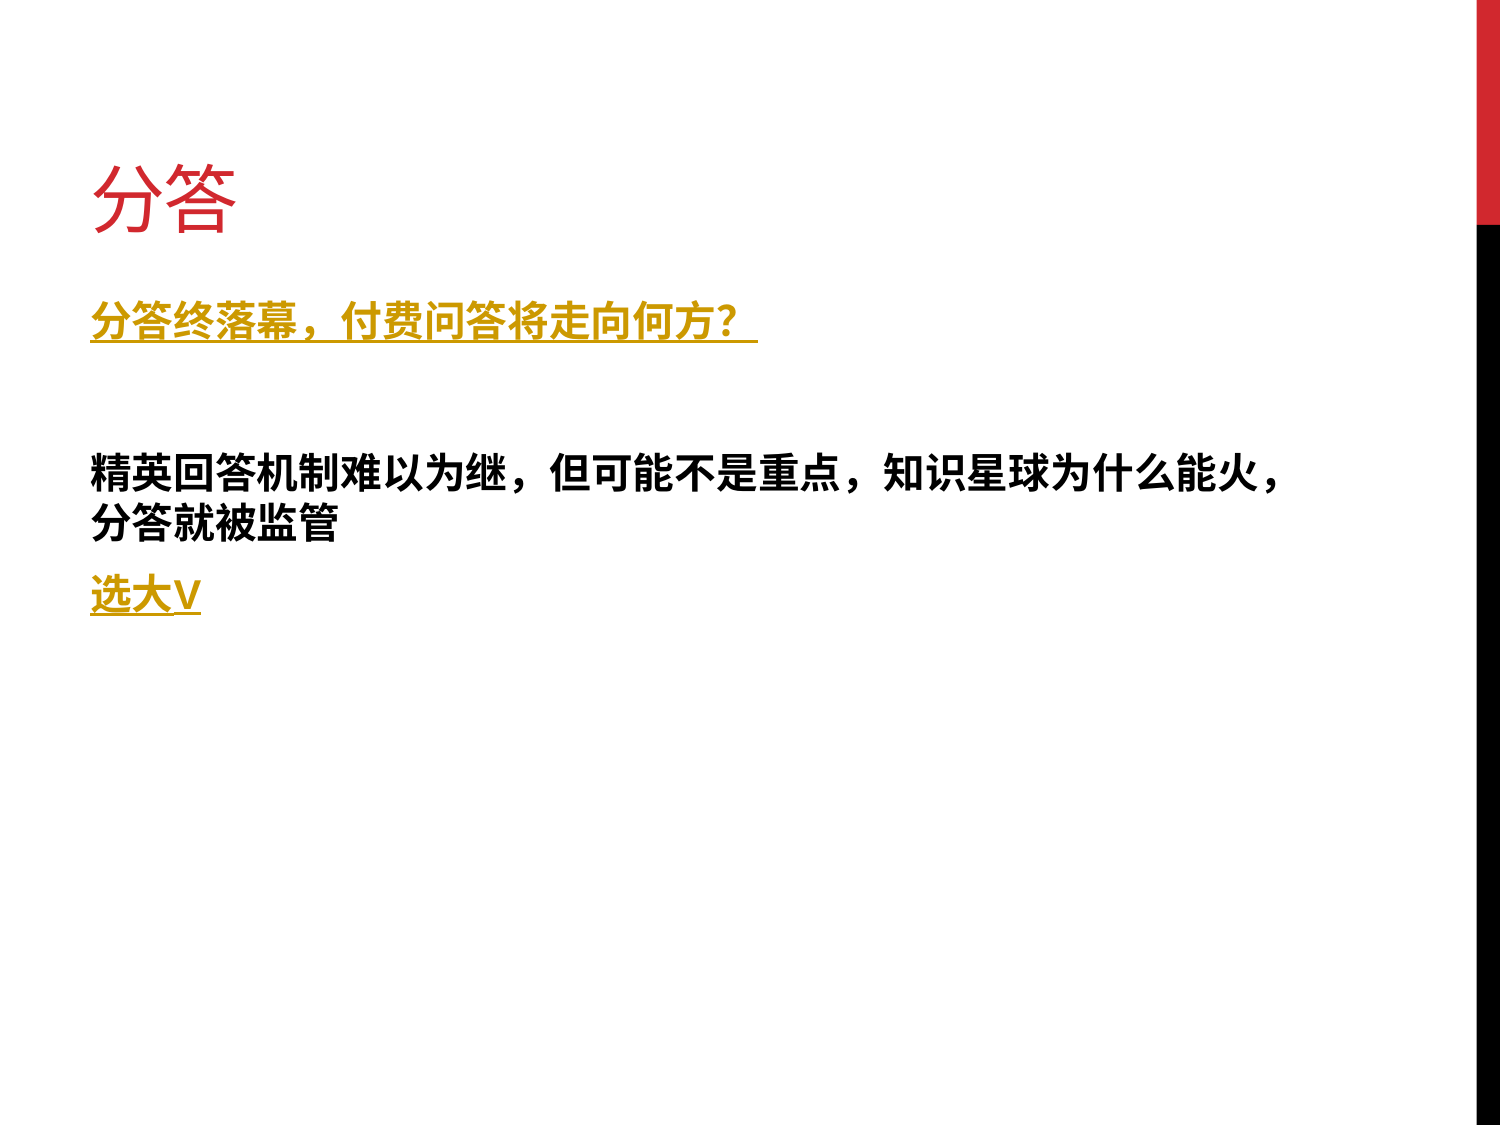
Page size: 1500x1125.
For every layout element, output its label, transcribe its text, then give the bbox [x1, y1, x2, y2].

list 分答终落幕，付费问答将走向何方？ 精英回答机制难以为继，但可能不是重点，知识星球为什么能火，分答就被监管 选大V [75, 287, 1325, 1005]
title 分答 [75, 25, 1025, 250]
